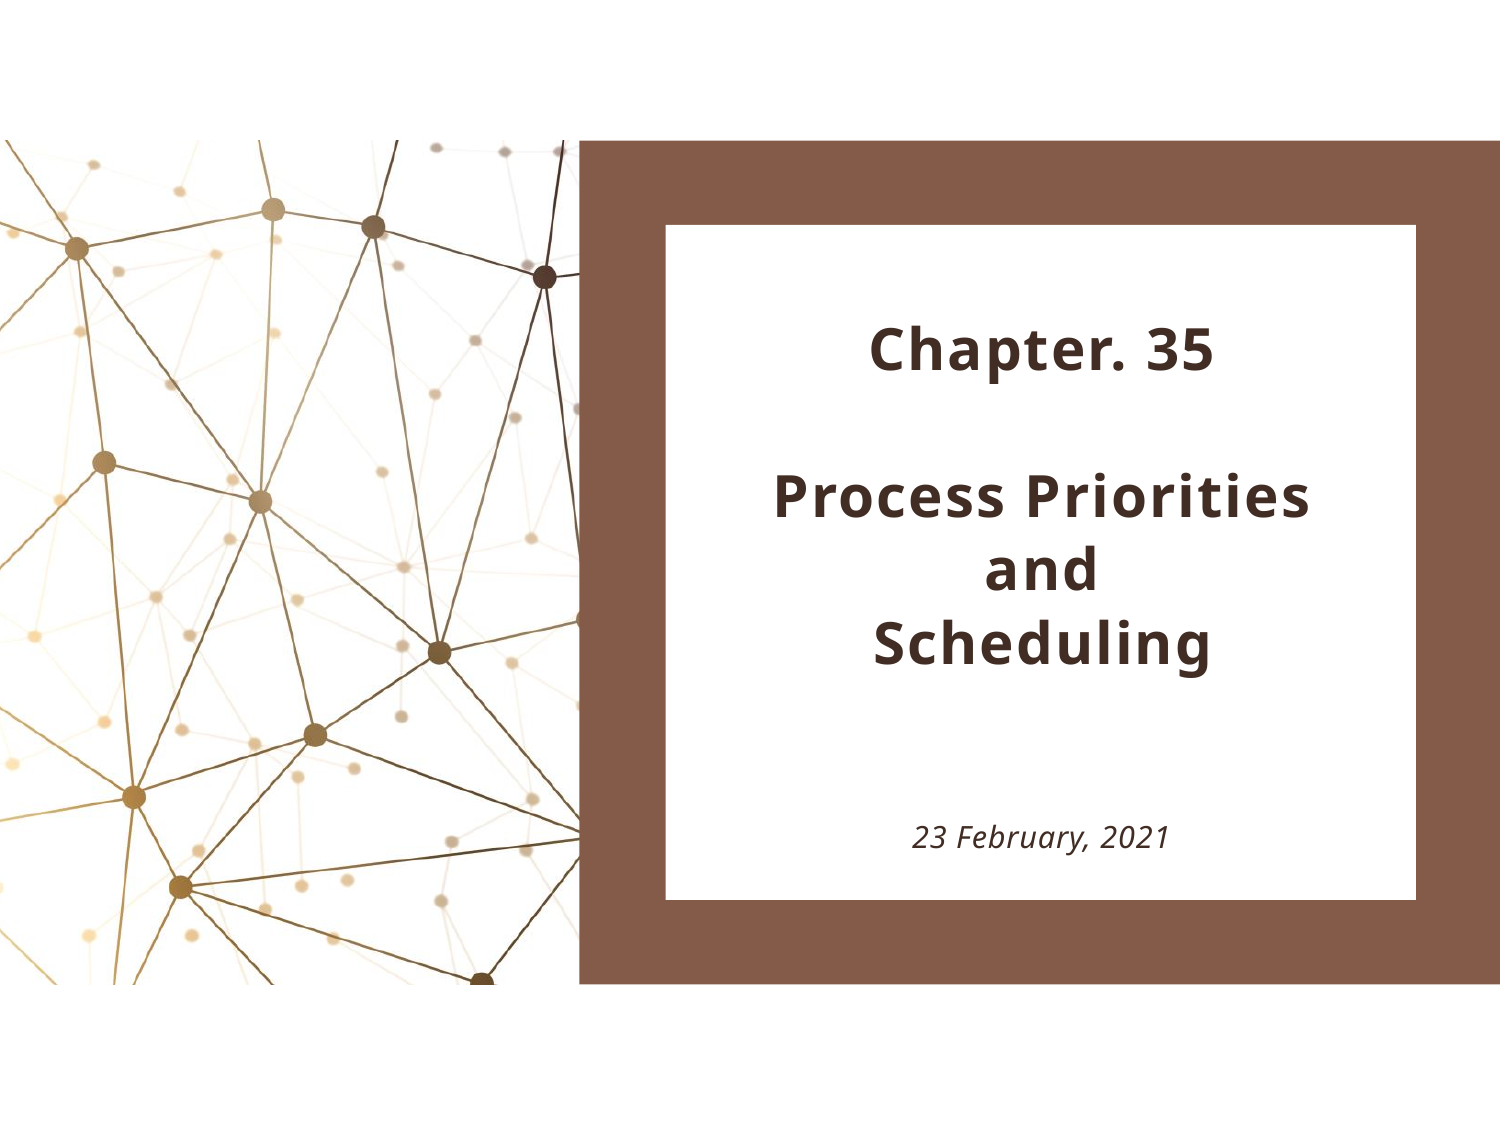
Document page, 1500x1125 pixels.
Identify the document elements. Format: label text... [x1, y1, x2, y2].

picture [0, 140, 586, 985]
text_box [586, 140, 1500, 985]
subtitle 23 February, 2021 [748, 795, 1335, 871]
text_box [665, 224, 1417, 901]
title Chapter. 35 Process Priorities and Scheduling [750, 400, 1336, 691]
